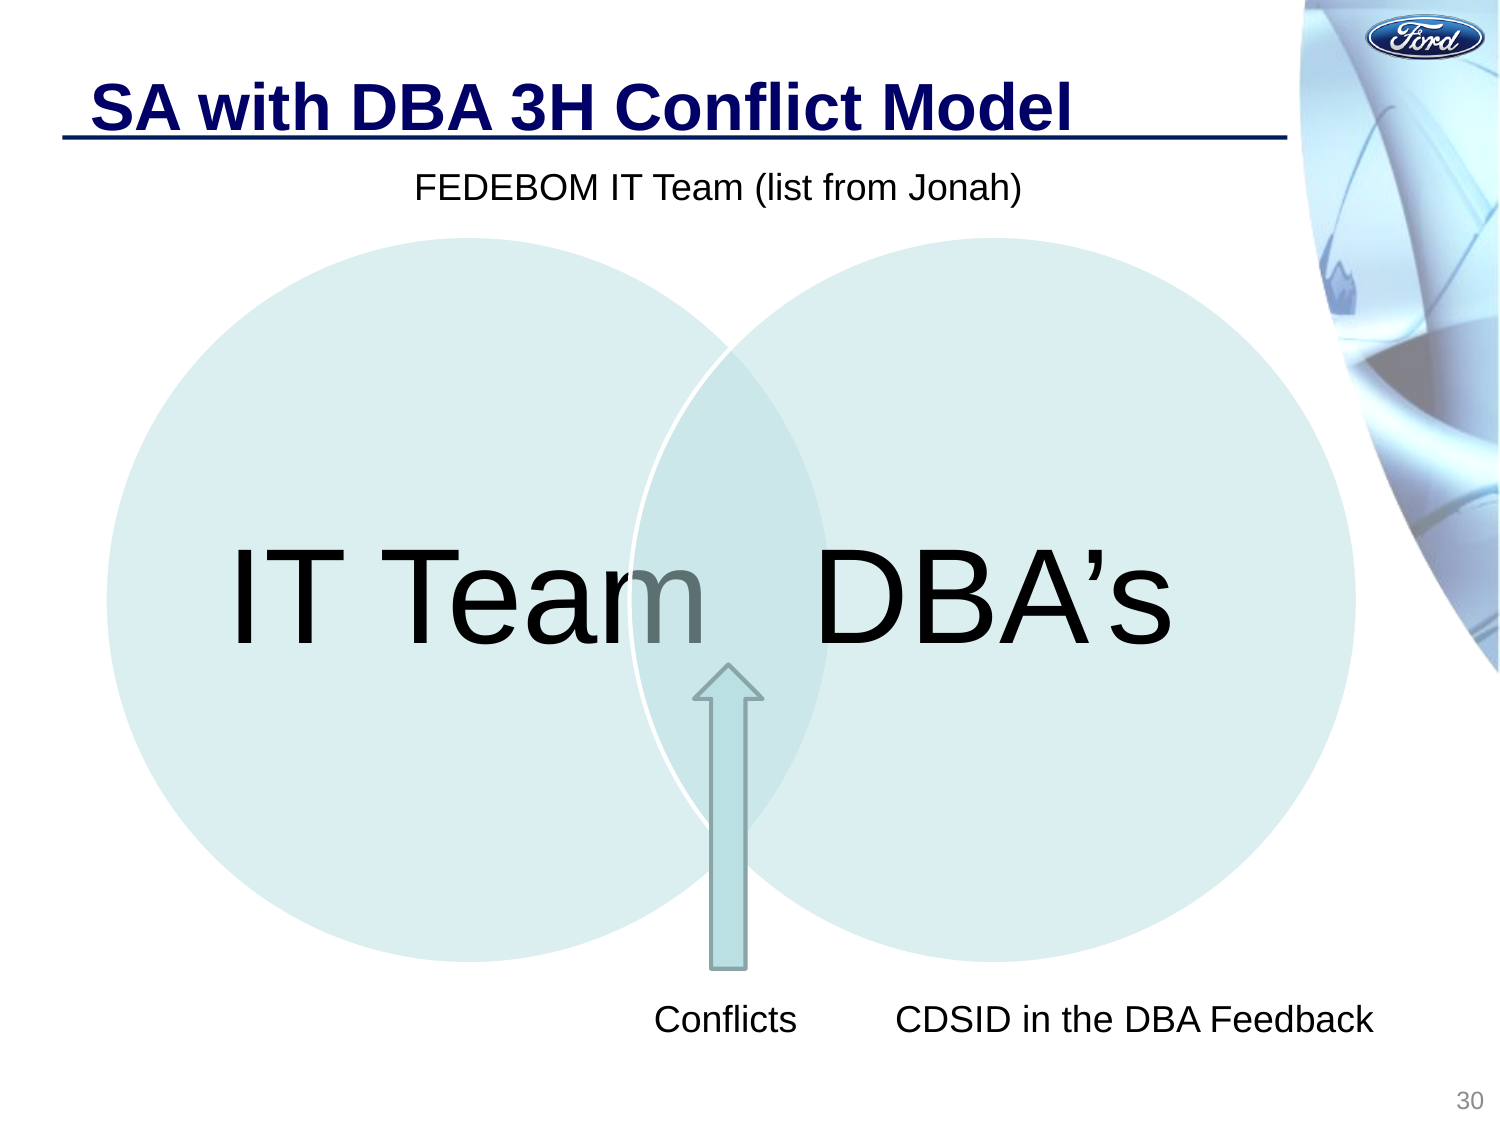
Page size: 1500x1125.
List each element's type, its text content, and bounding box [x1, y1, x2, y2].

title SA with DBA 3H Conflict Model [75, 45, 1275, 163]
picture [1350, 0, 1500, 75]
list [74, 212, 1388, 988]
slide_number 30 [1149, 1074, 1500, 1125]
text_box FEDEBOM IT Team (list from Jonah) [399, 155, 1056, 210]
text_box CDSID in the DBA Feedback [880, 987, 1419, 1048]
text_box Conflicts [639, 996, 816, 1048]
text_box who have access to D4S2 [1299, 0, 1500, 675]
